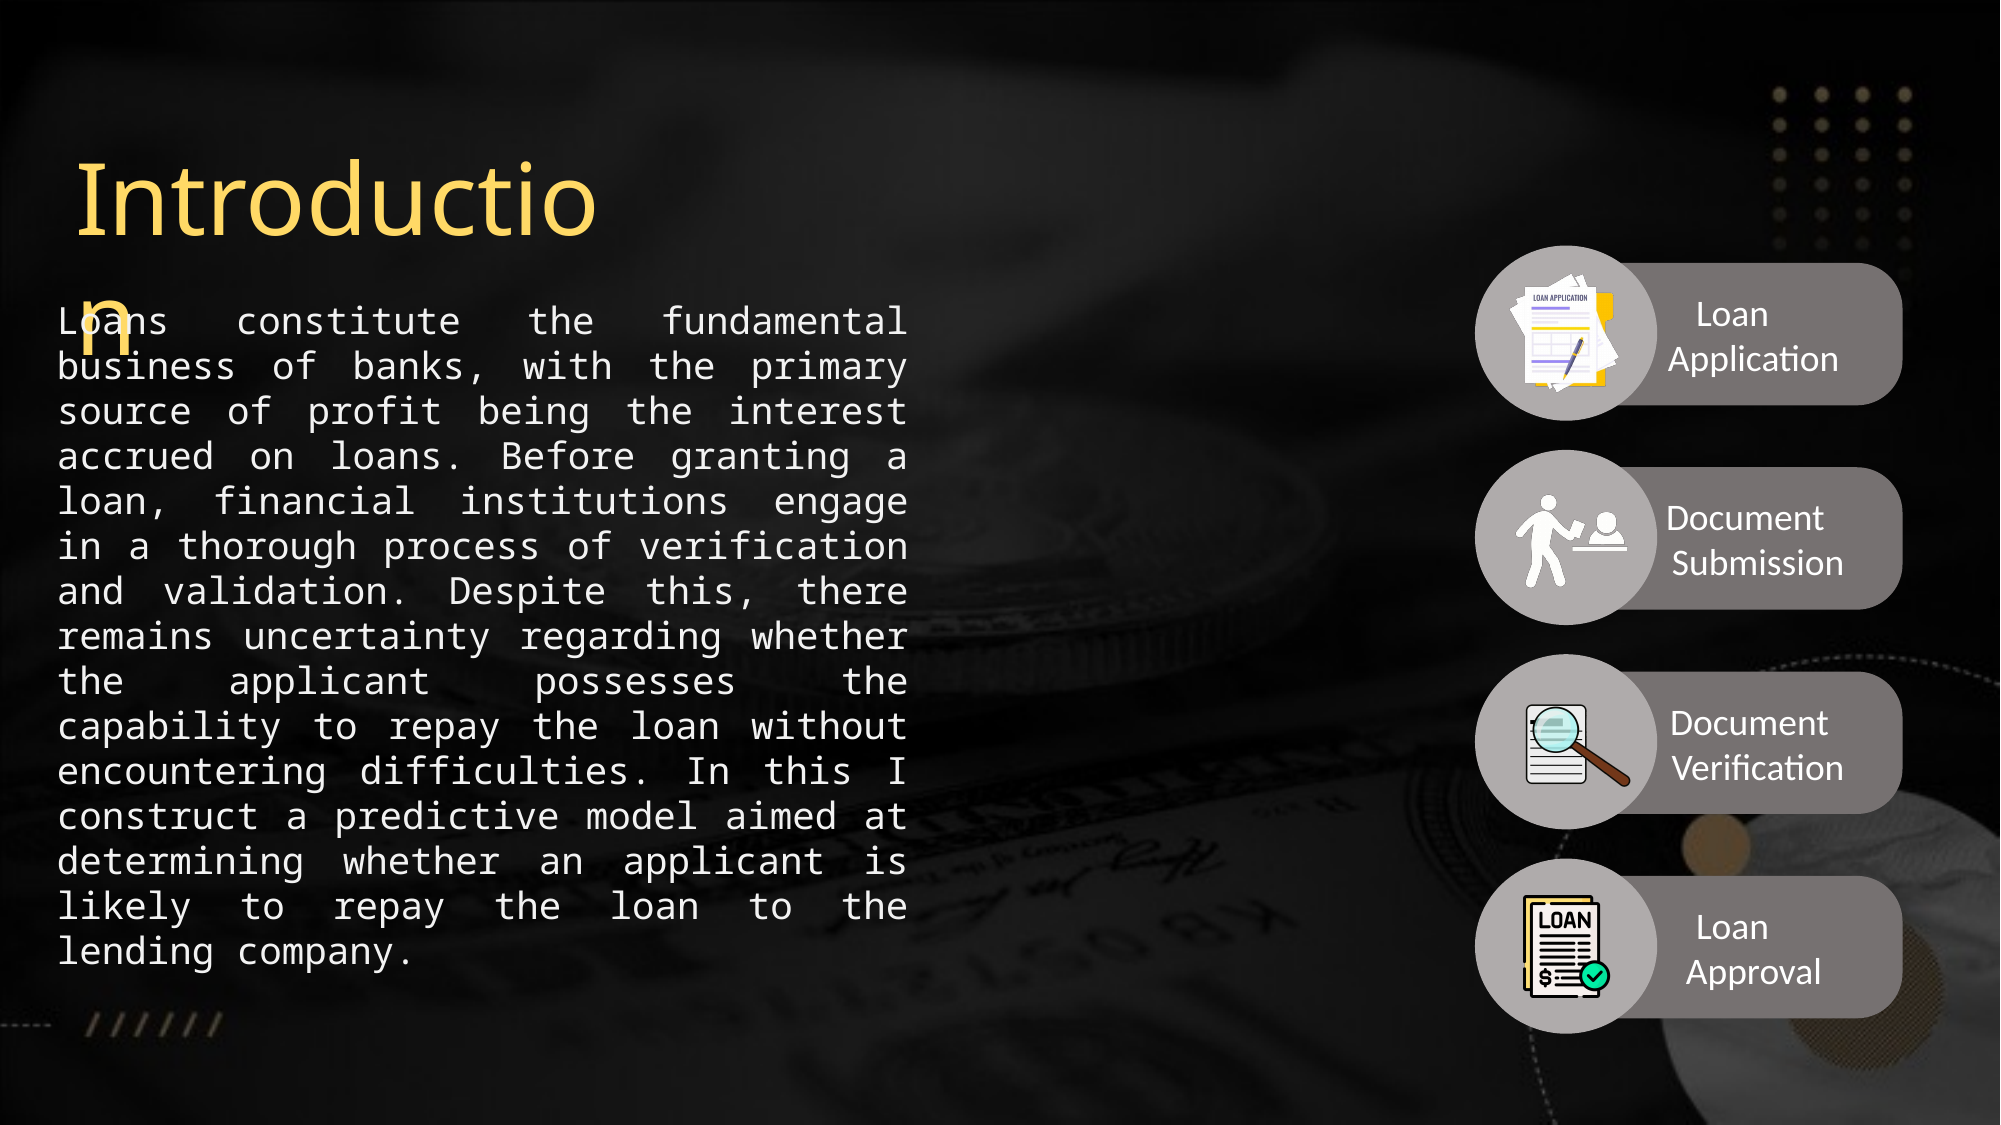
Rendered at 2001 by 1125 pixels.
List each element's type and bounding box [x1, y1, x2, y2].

text_box [1474, 858, 1903, 1034]
text_box [1474, 449, 1903, 626]
text_box [1474, 653, 1903, 830]
text_box [1474, 245, 1903, 421]
picture [0, 0, 2000, 1125]
